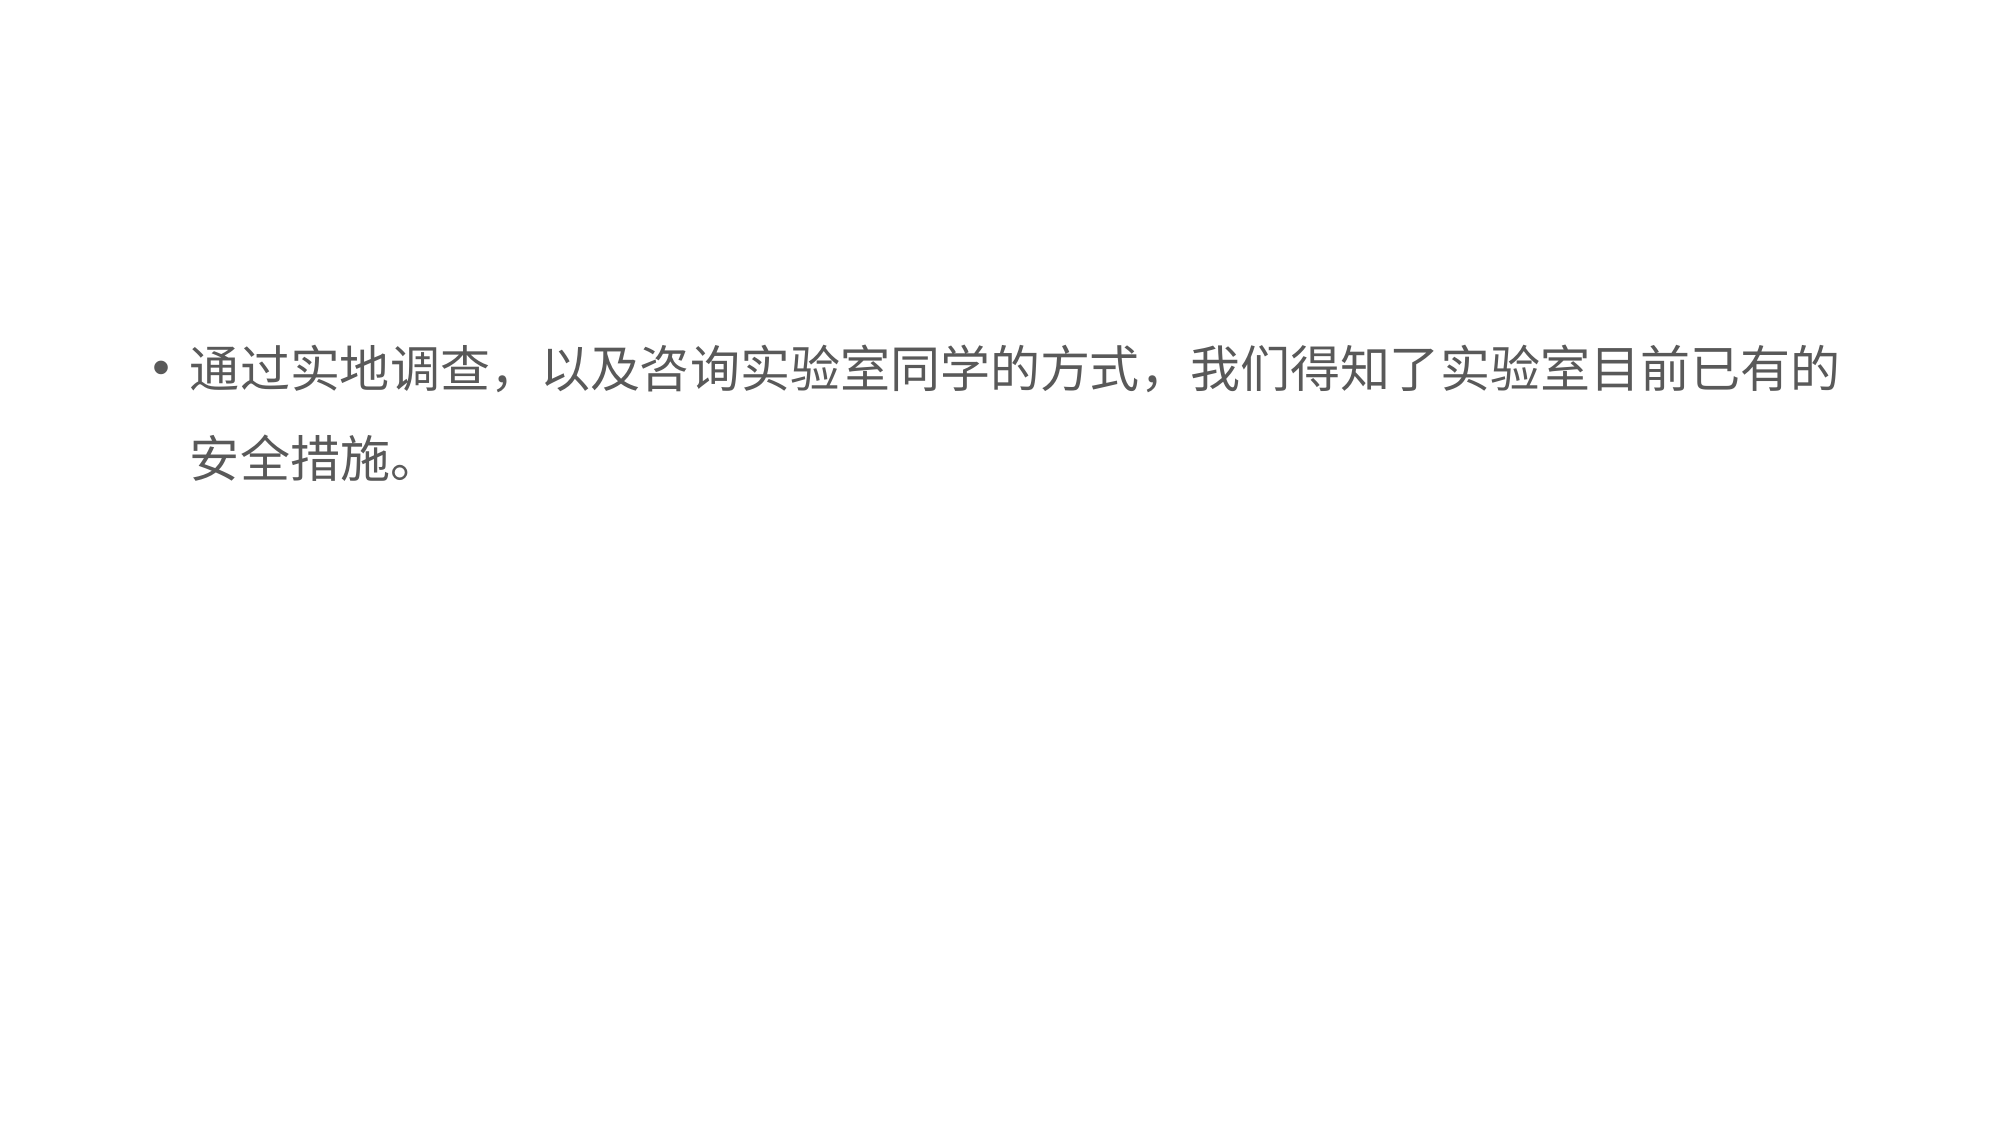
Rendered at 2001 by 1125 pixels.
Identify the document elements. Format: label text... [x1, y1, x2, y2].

list 通过实地调查，以及咨询实验室同学的方式，我们得知了实验室目前已有的安全措施。 [137, 299, 1863, 1014]
